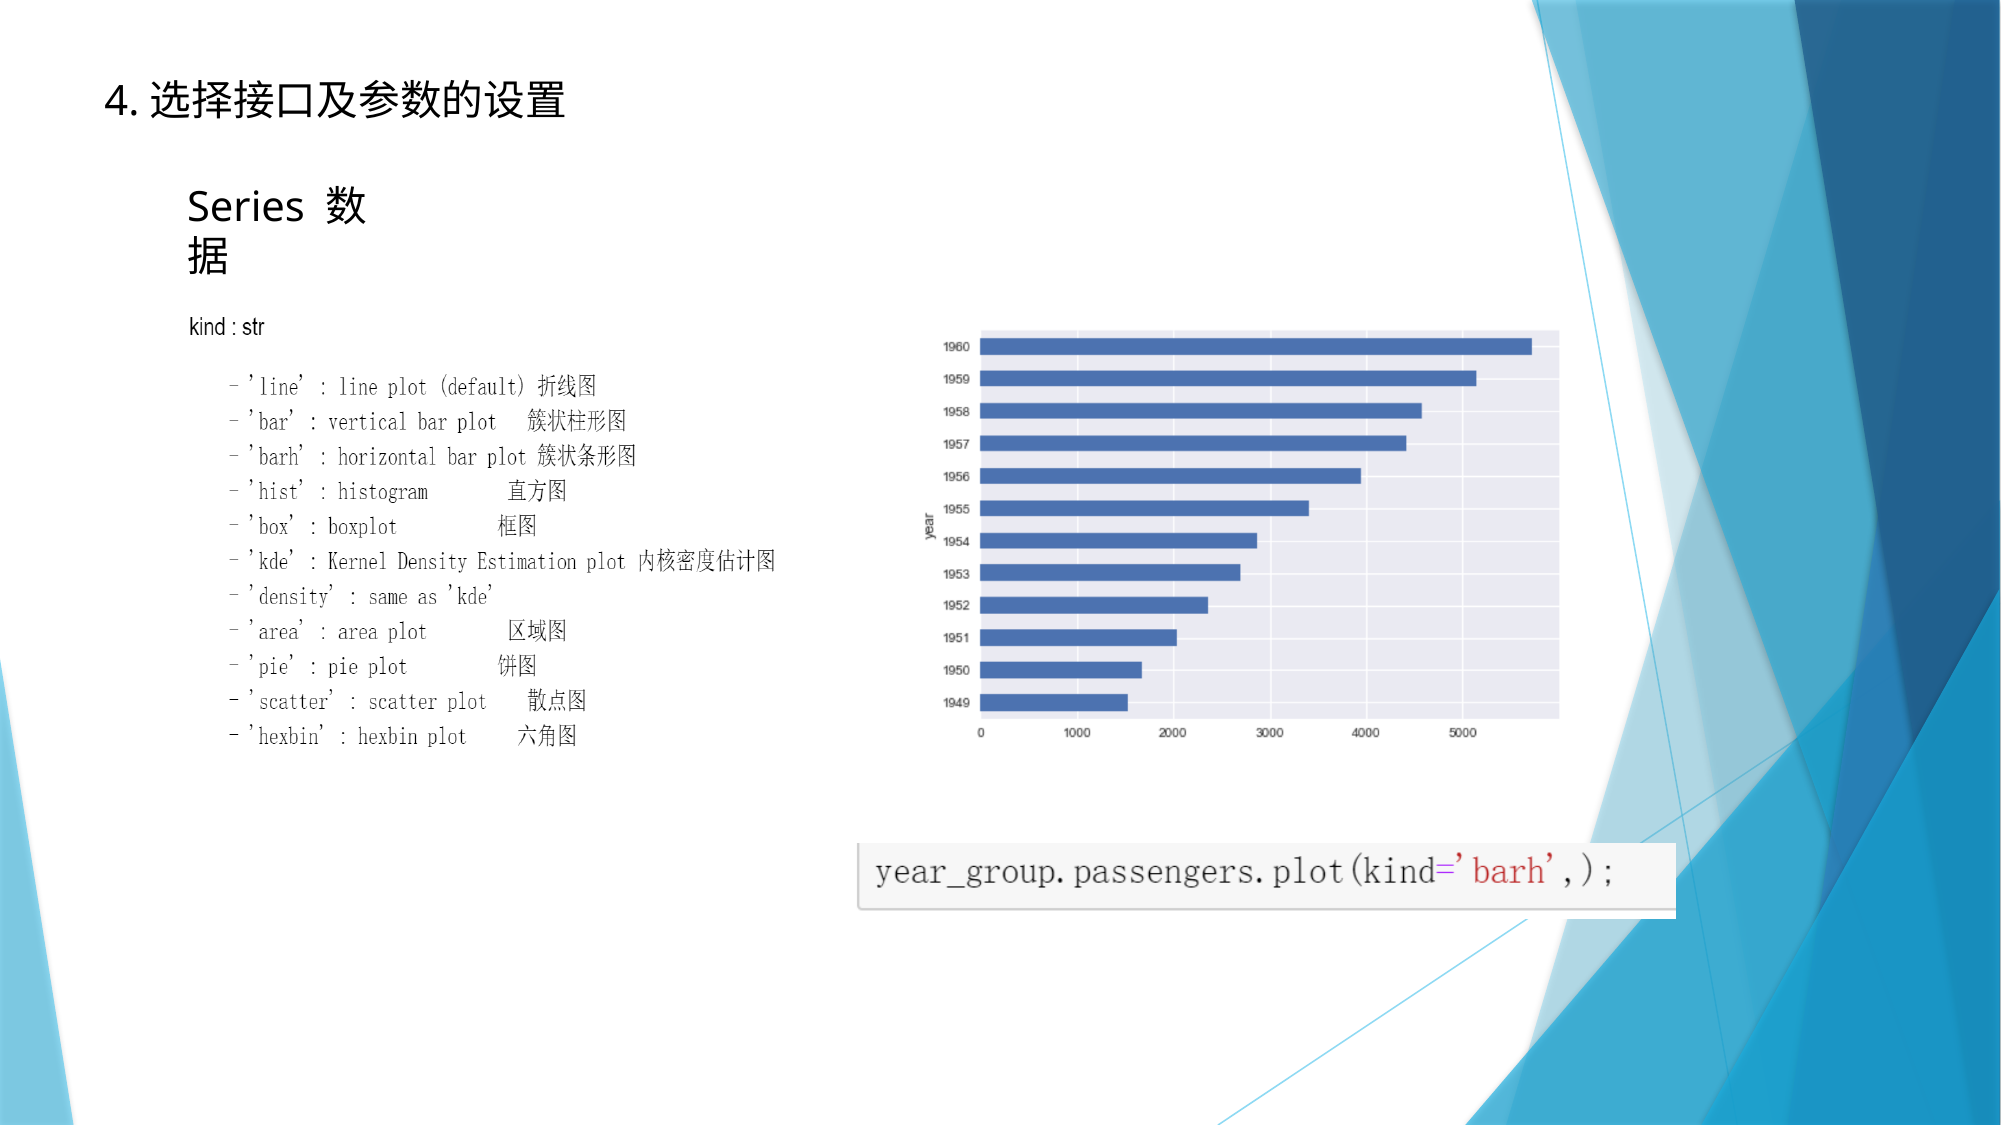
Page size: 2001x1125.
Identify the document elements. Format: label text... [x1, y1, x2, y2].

text_box Series 数据 [172, 172, 424, 288]
text_box 4.选择接口及参数的设置 [89, 66, 644, 132]
picture [836, 843, 1677, 919]
picture [175, 289, 799, 800]
picture [922, 318, 1576, 749]
